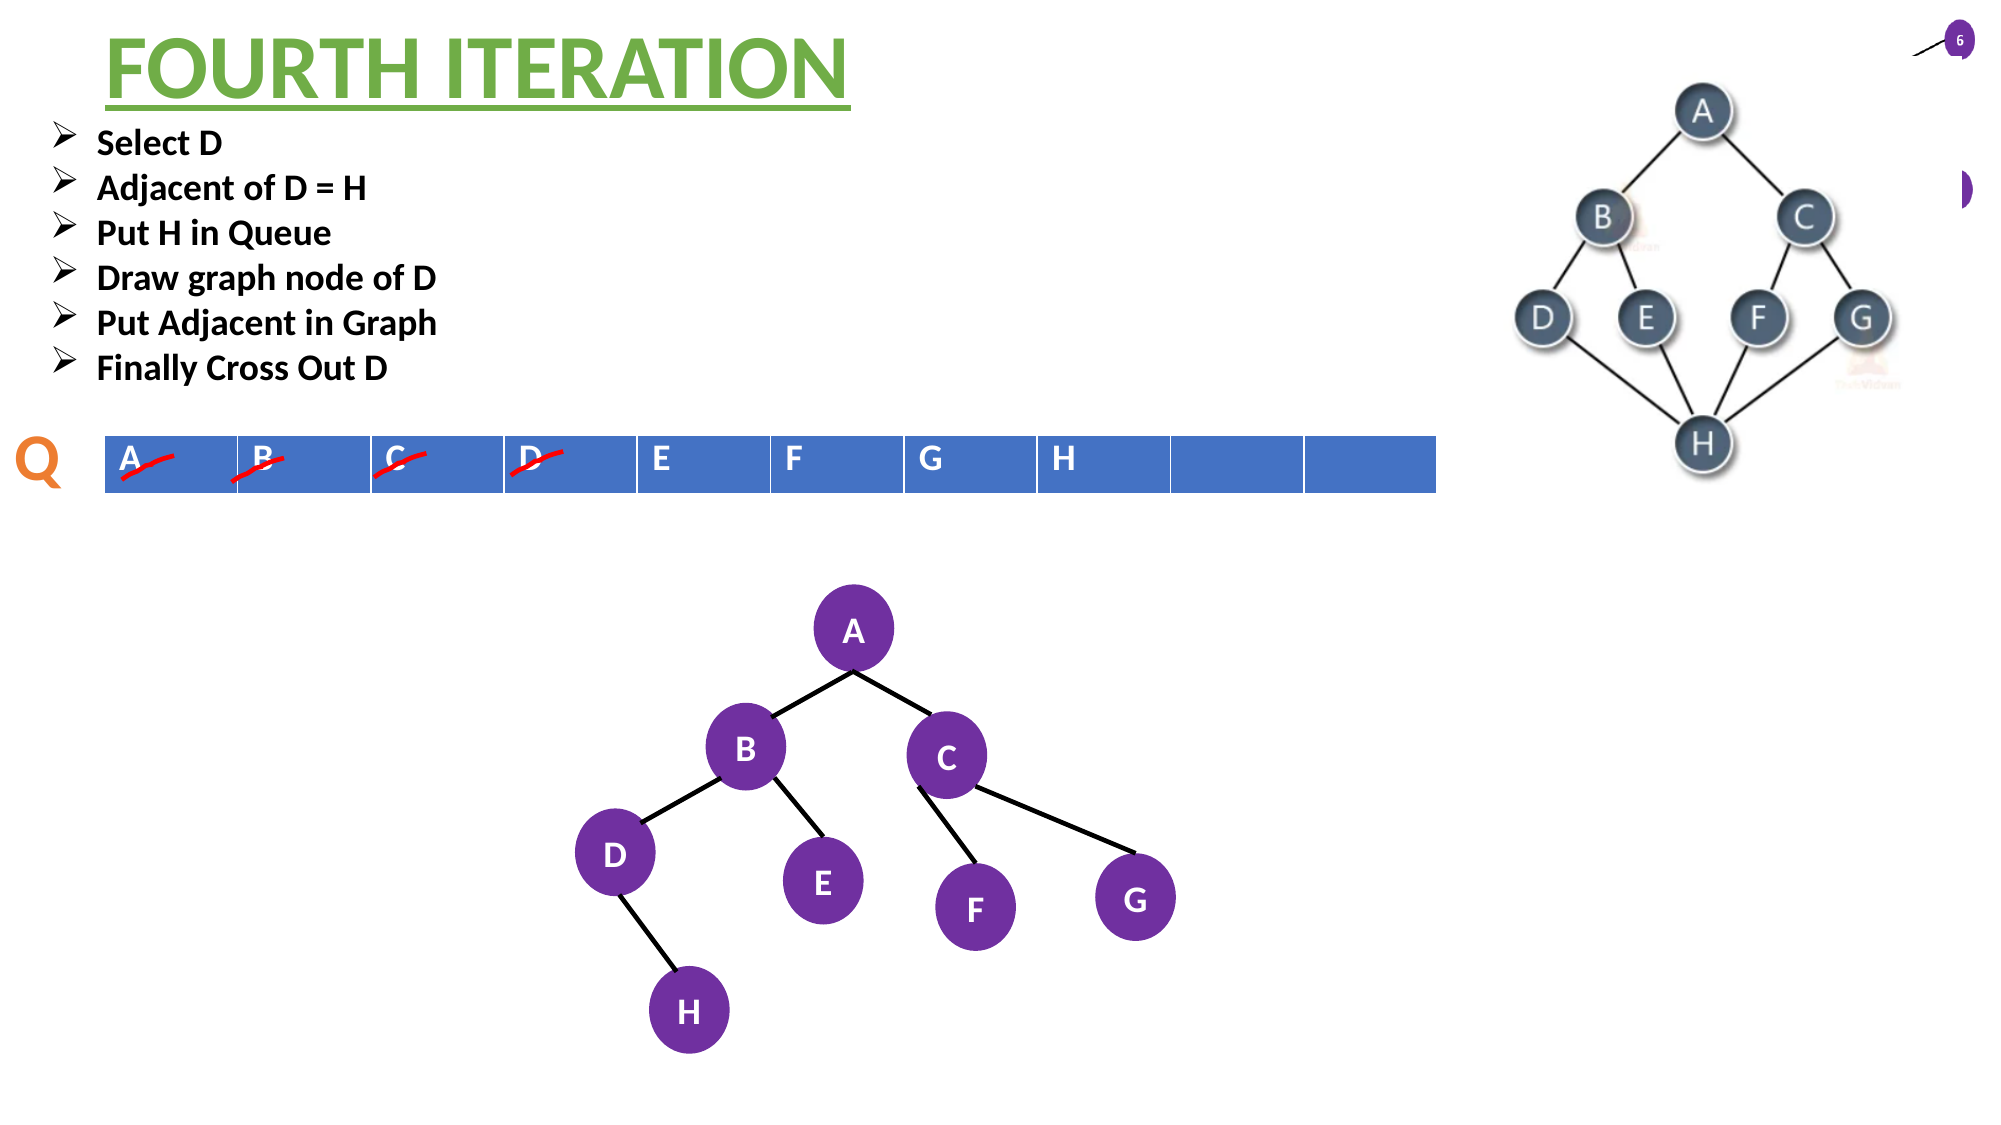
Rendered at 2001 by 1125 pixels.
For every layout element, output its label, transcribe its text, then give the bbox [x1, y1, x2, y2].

text_box D [573, 807, 657, 898]
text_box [619, 894, 677, 972]
table_header C [372, 436, 503, 493]
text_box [640, 777, 722, 824]
picture [1491, 12, 1985, 485]
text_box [851, 670, 932, 715]
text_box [771, 672, 852, 718]
text_box C [905, 710, 989, 787]
text_box [121, 454, 175, 481]
text_box E [781, 835, 865, 926]
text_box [774, 777, 824, 837]
table_header H [1038, 436, 1170, 493]
text_box [373, 452, 427, 479]
table_header [1171, 436, 1303, 493]
text_box G [1094, 852, 1177, 943]
text_box A [812, 583, 896, 672]
text_box Q [0, 406, 119, 501]
text_box F [934, 862, 1018, 952]
table_header B [238, 436, 370, 493]
text_box [231, 457, 285, 483]
table_header F [771, 436, 903, 493]
text_box FOURTH ITERATION [90, 0, 1233, 110]
table_header D [505, 436, 636, 493]
table_header G [905, 436, 1036, 493]
text_box H [647, 964, 731, 1055]
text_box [975, 786, 1136, 854]
text_box [510, 450, 564, 477]
table_header [1305, 436, 1436, 493]
text_box Select D Adjacent of D = H Put H in Queue Draw graph node of D Put Adjacent in Graph Finally Cross Out D [35, 110, 1464, 396]
table_header E [638, 436, 770, 493]
table_header A [119, 436, 237, 493]
text_box B [704, 701, 788, 792]
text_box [918, 786, 976, 864]
